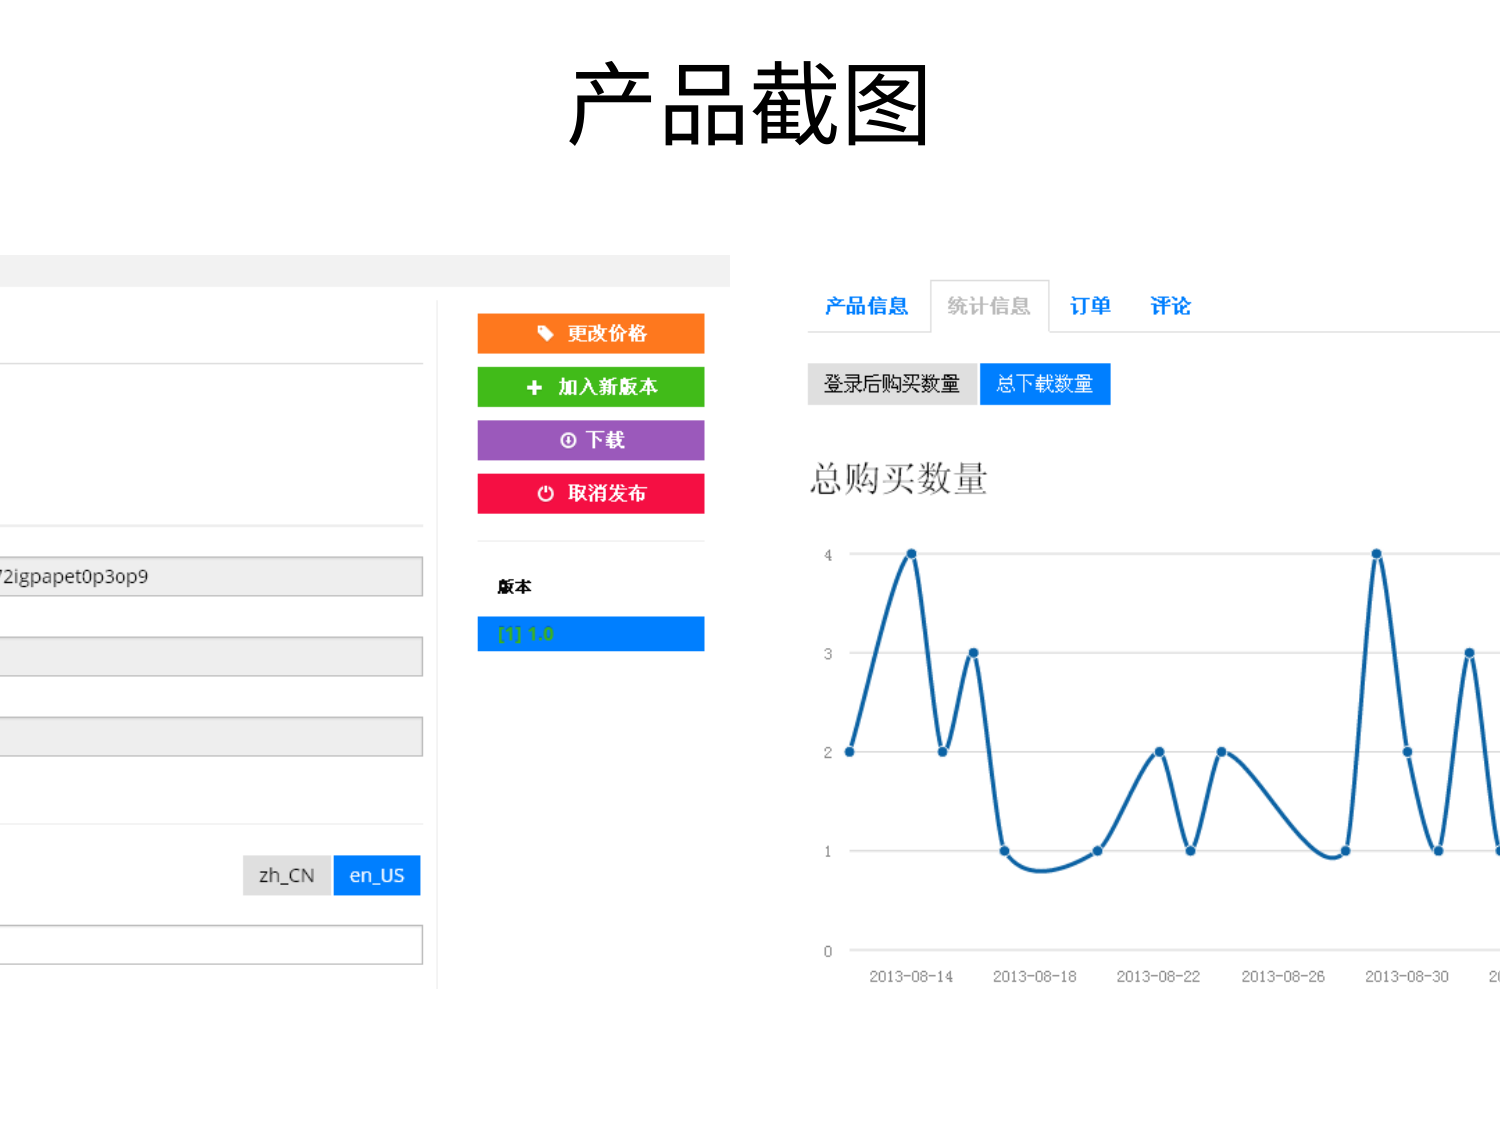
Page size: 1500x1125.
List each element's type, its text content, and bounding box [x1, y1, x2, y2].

picture [796, 255, 1500, 1003]
title 产品截图 [75, 30, 1425, 174]
picture [0, 255, 731, 989]
